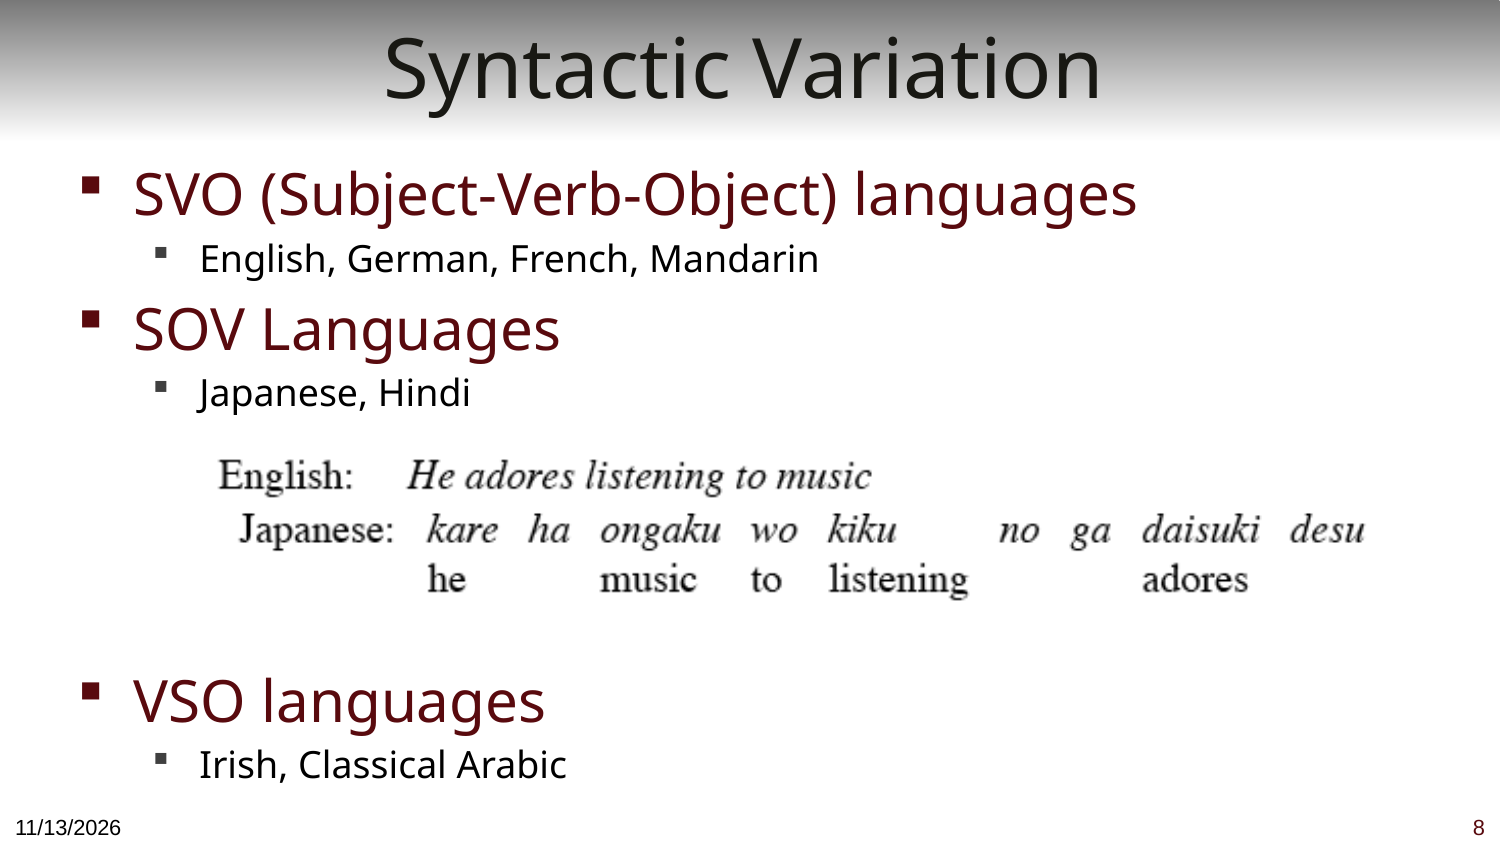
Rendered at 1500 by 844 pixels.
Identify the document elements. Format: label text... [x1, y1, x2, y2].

picture [199, 446, 1407, 613]
slide_number 8 [1424, 806, 1500, 844]
title Syntactic Variation [12, 0, 1475, 132]
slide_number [0, 806, 201, 844]
list SVO (Subject-Verb-Object) languages English, German, French, Mandarin SOV Languages Japanese, Hindi VSO languages Irish, Classical Arabic [62, 150, 1413, 797]
